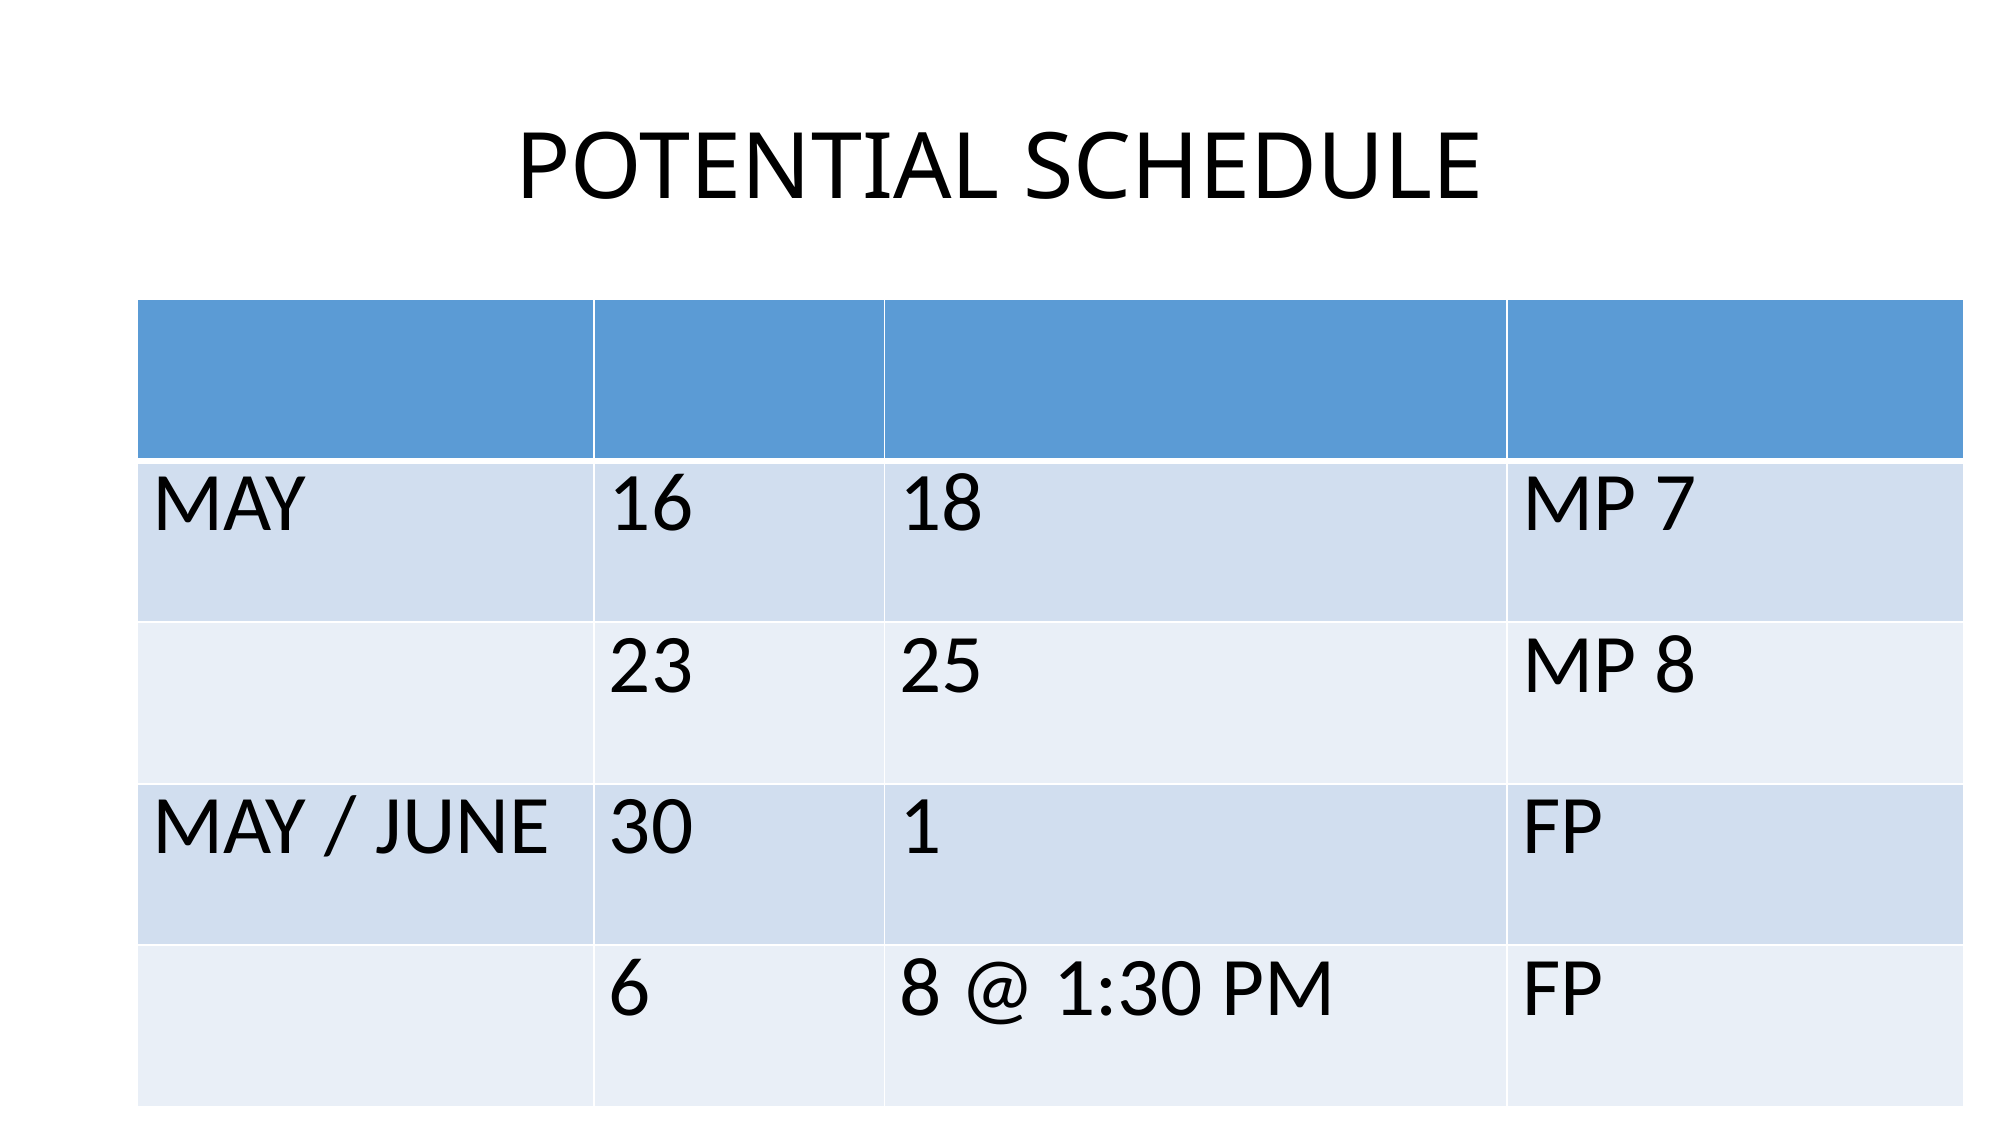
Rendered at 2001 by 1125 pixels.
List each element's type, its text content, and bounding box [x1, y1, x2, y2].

table_cell 23 [595, 623, 884, 783]
table_cell MP 8 [1508, 623, 1963, 783]
table_header [1508, 300, 1963, 458]
title POTENTIAL SCHEDULE [137, 59, 1863, 278]
table_cell [138, 623, 593, 783]
table_cell [138, 946, 593, 1106]
table_cell MAY [138, 464, 593, 621]
table_cell 8 @ 1:30 PM [885, 946, 1506, 1106]
table_cell 6 [595, 946, 884, 1106]
table_header [138, 300, 593, 458]
table_cell MAY / JUNE [138, 785, 593, 944]
table_cell 30 [595, 785, 884, 944]
table_cell FP [1508, 946, 1963, 1106]
table_cell 25 [885, 623, 1506, 783]
table_cell 1 [885, 785, 1506, 944]
table_cell 18 [885, 464, 1506, 621]
table_cell FP [1508, 785, 1963, 944]
table_cell MP 7 [1508, 464, 1963, 621]
table_header [885, 300, 1506, 458]
table_header [595, 300, 884, 458]
table_cell 16 [595, 464, 884, 621]
